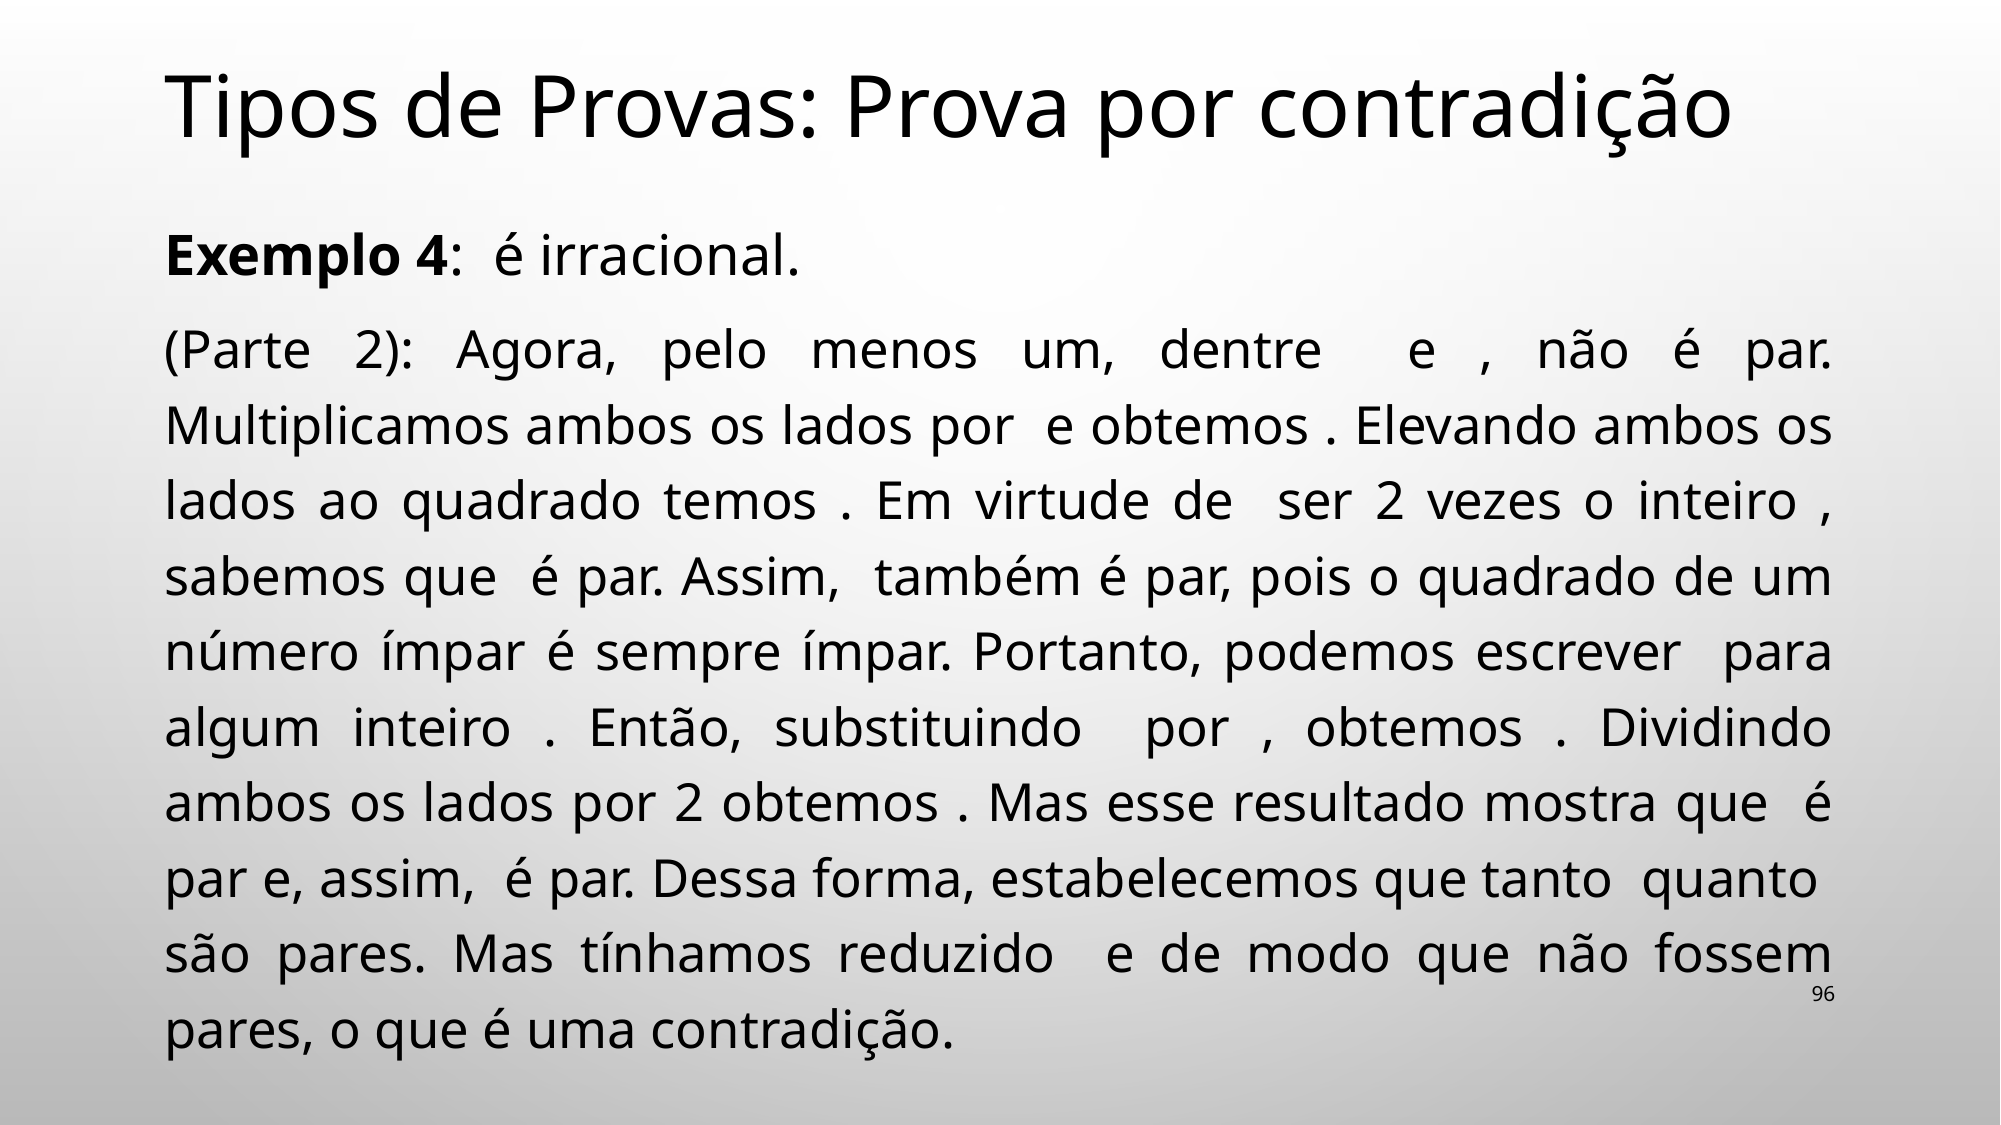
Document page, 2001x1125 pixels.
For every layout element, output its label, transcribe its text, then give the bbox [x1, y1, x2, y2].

title Tipos de Provas: Prova por contradição [149, 44, 1851, 175]
slide_number 96 [1724, 965, 1851, 1025]
picture [0, 0, 2000, 1125]
